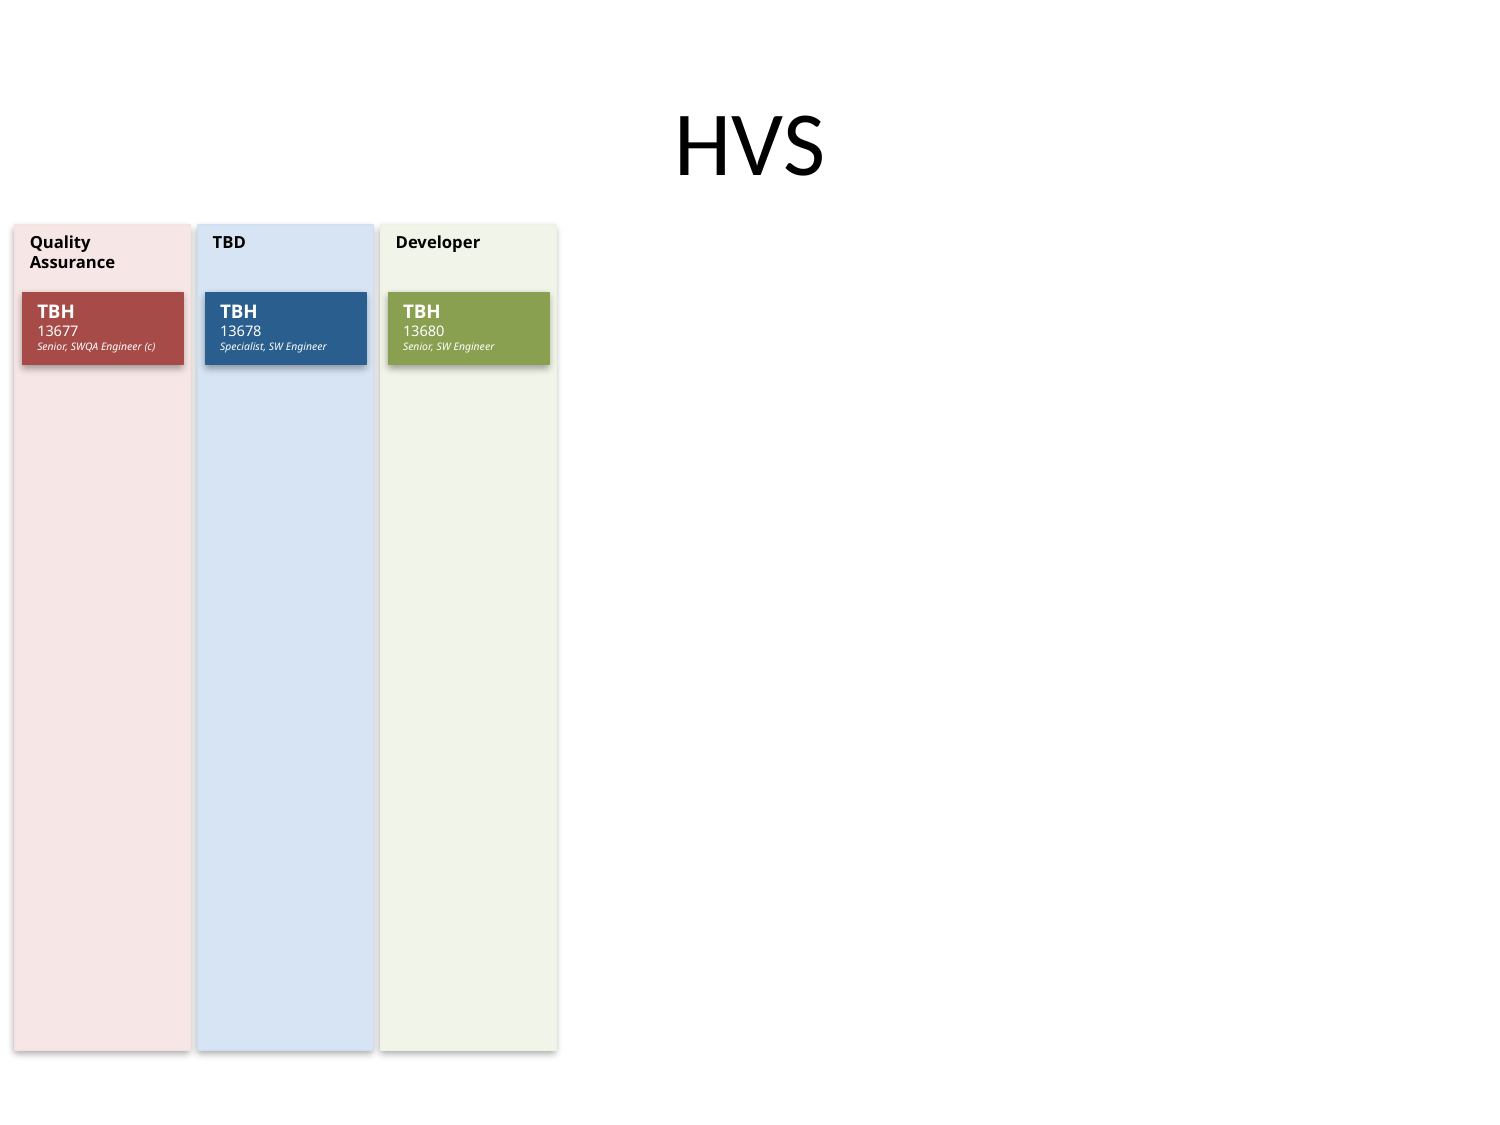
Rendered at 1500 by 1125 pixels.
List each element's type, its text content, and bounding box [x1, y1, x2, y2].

text_box Developer [380, 224, 557, 1051]
text_box TBH 13680 Senior, SW Engineer [388, 292, 550, 365]
text_box TBD [197, 224, 374, 1051]
text_box TBH 13677 Senior, SWQA Engineer (c) [22, 292, 184, 365]
text_box Quality Assurance [14, 224, 191, 1051]
title HVS [75, 45, 1425, 233]
text_box TBH 13678 Specialist, SW Engineer [205, 292, 367, 365]
